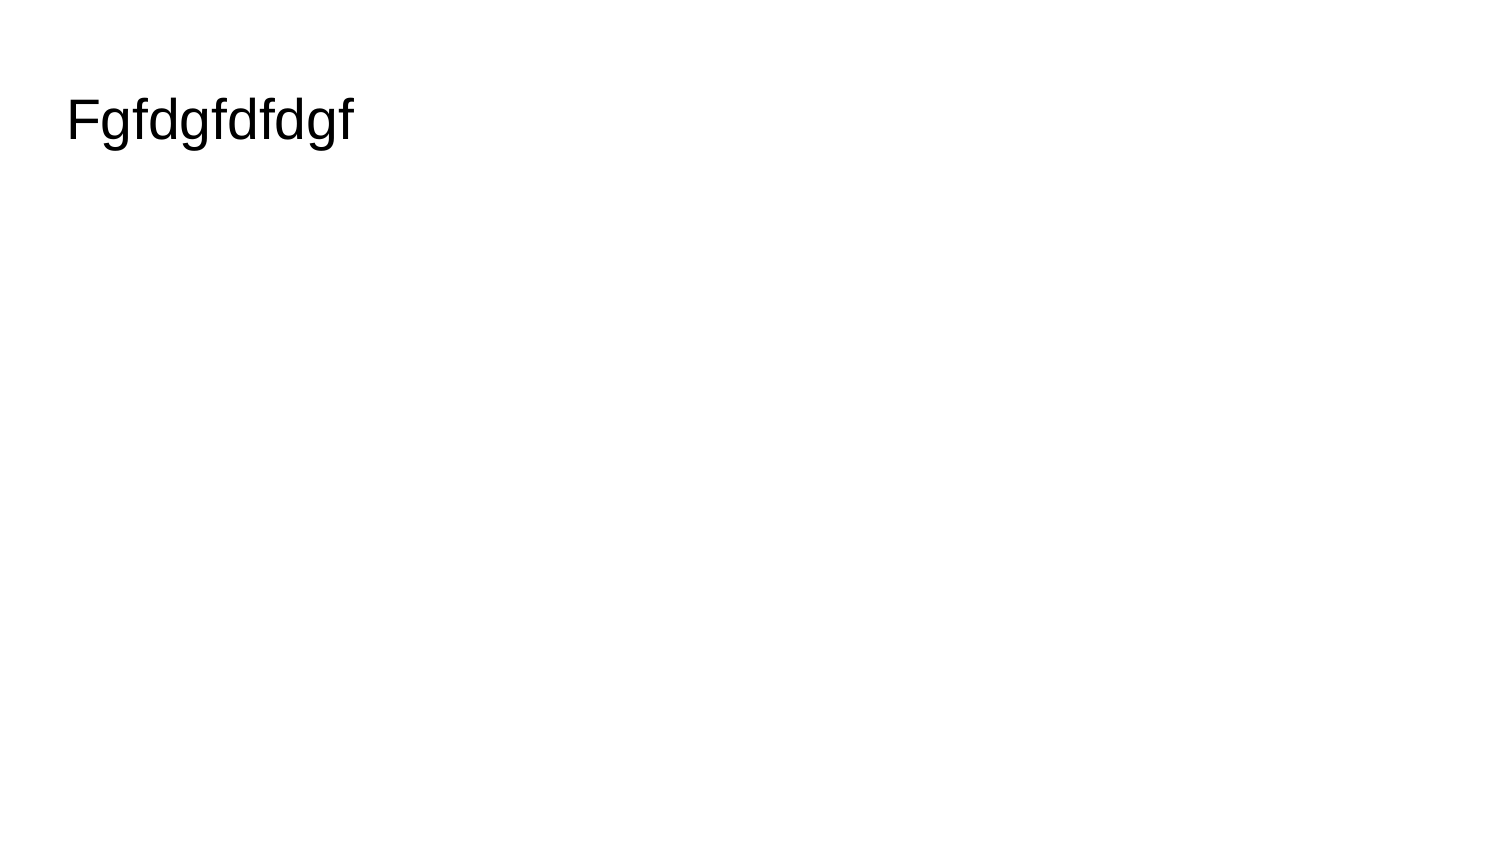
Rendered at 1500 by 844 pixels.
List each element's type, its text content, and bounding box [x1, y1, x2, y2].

title Fgfdgfdfdgf [51, 72, 1449, 167]
